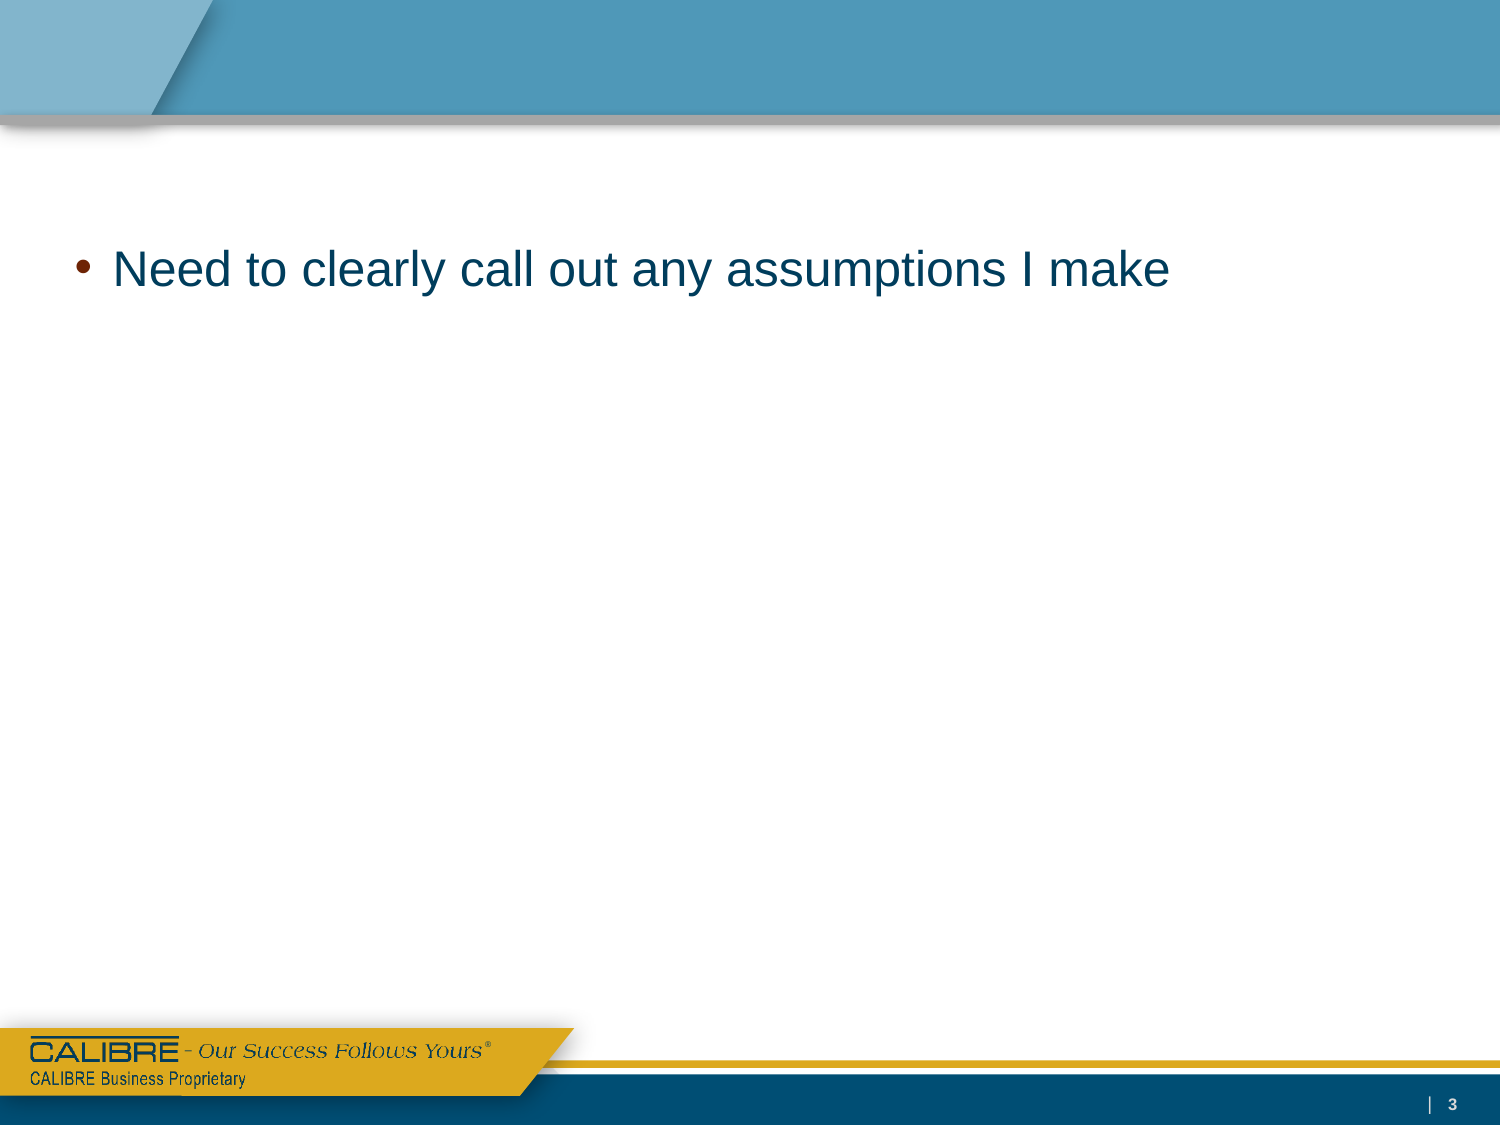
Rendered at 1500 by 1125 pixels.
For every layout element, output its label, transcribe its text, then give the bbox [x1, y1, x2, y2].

picture [30, 1070, 246, 1090]
picture [28, 1036, 180, 1068]
list Need to clearly call out any assumptions I make [59, 228, 1410, 971]
picture [192, 1039, 491, 1062]
